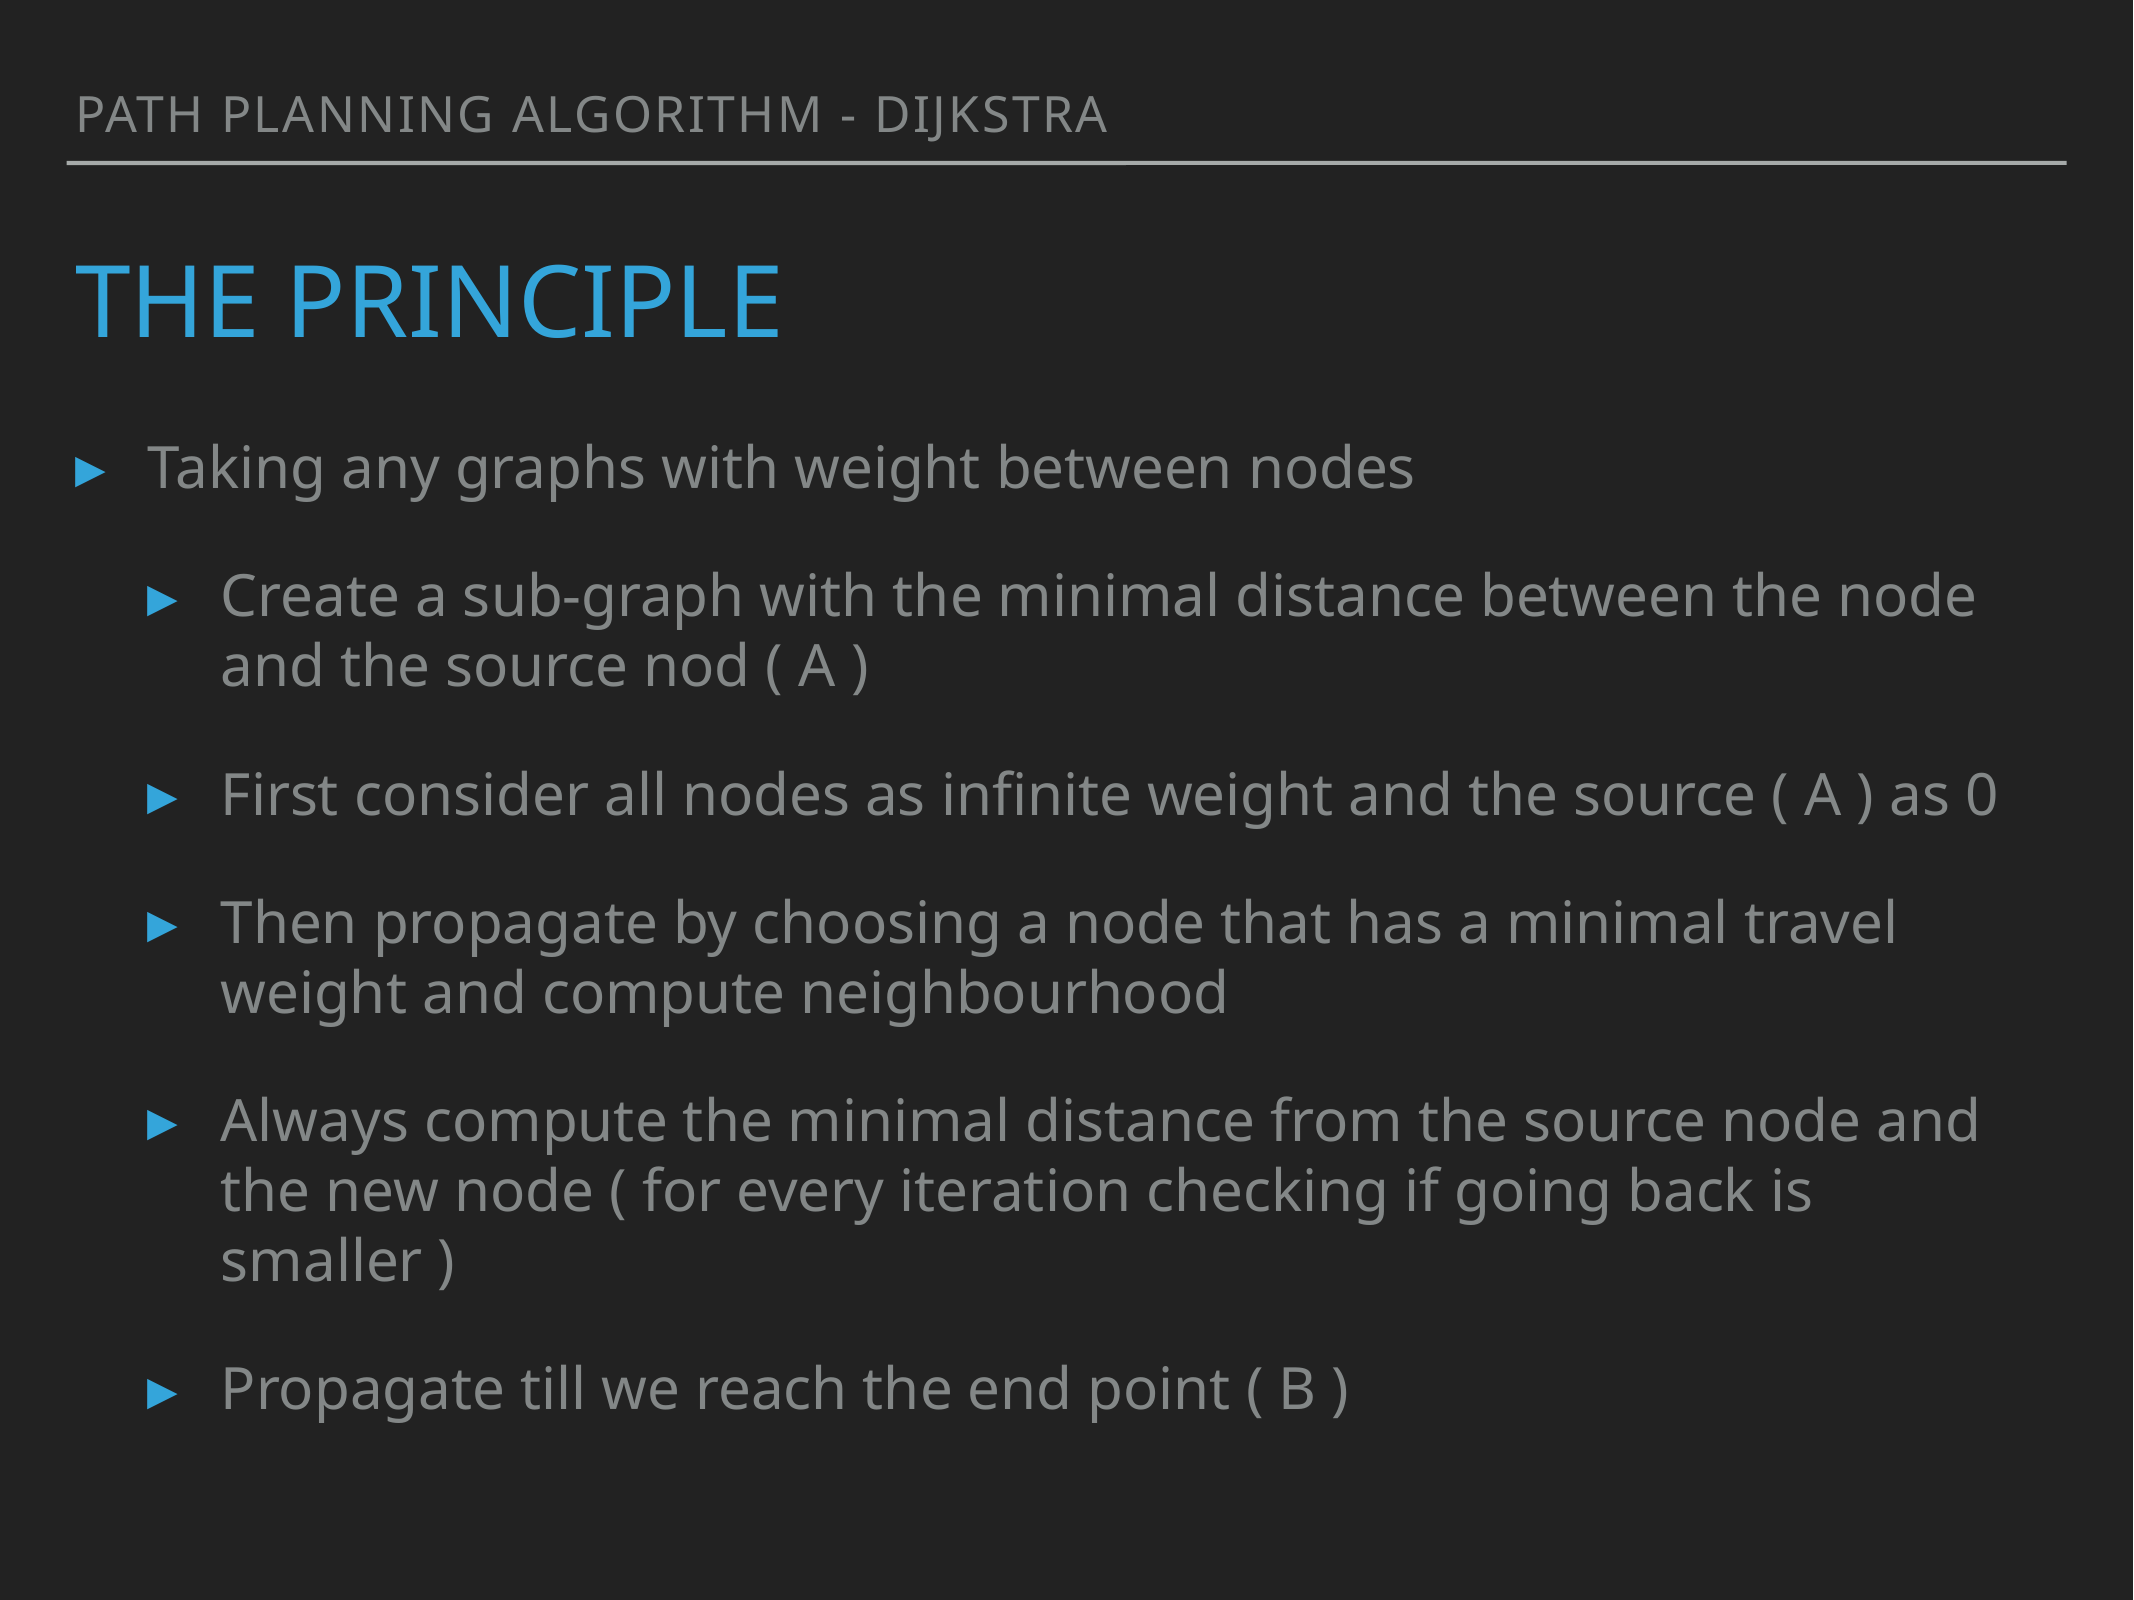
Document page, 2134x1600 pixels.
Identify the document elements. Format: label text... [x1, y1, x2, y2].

title the principle [66, 251, 1101, 372]
list Path planning algorithm - dijkstra [66, 74, 1901, 151]
list Taking any graphs with weight between nodes Create a sub-graph with the minimal distance between the node and the source nod ( A ) First consider all nodes as infinite weight and the source ( A ) as 0 Then propagate by choosing a node that has a minimal travel weight and compute neighbourhood Always compute the minimal distance from the source node and the new node ( for every iteration checking if going back is smaller ) Propagate till we reach the end point ( B ) [66, 421, 2068, 1453]
